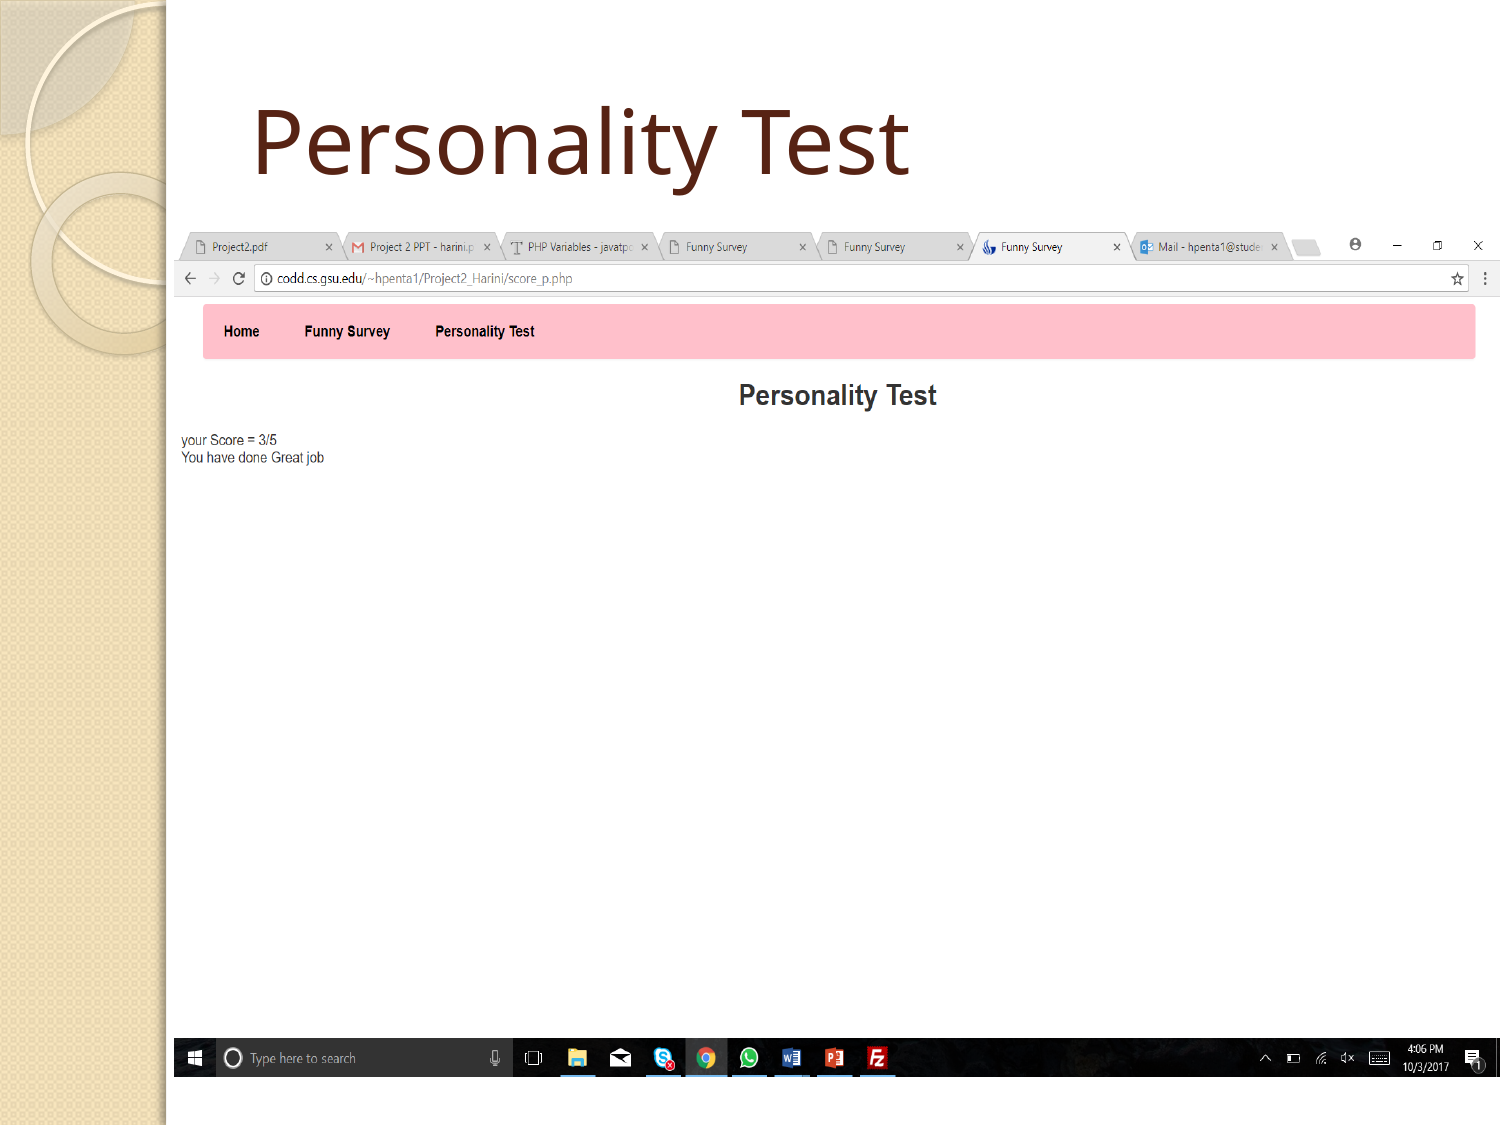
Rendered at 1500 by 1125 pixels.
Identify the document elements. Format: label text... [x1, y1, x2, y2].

picture [174, 232, 1500, 1077]
title Personality Test [235, 45, 1466, 229]
